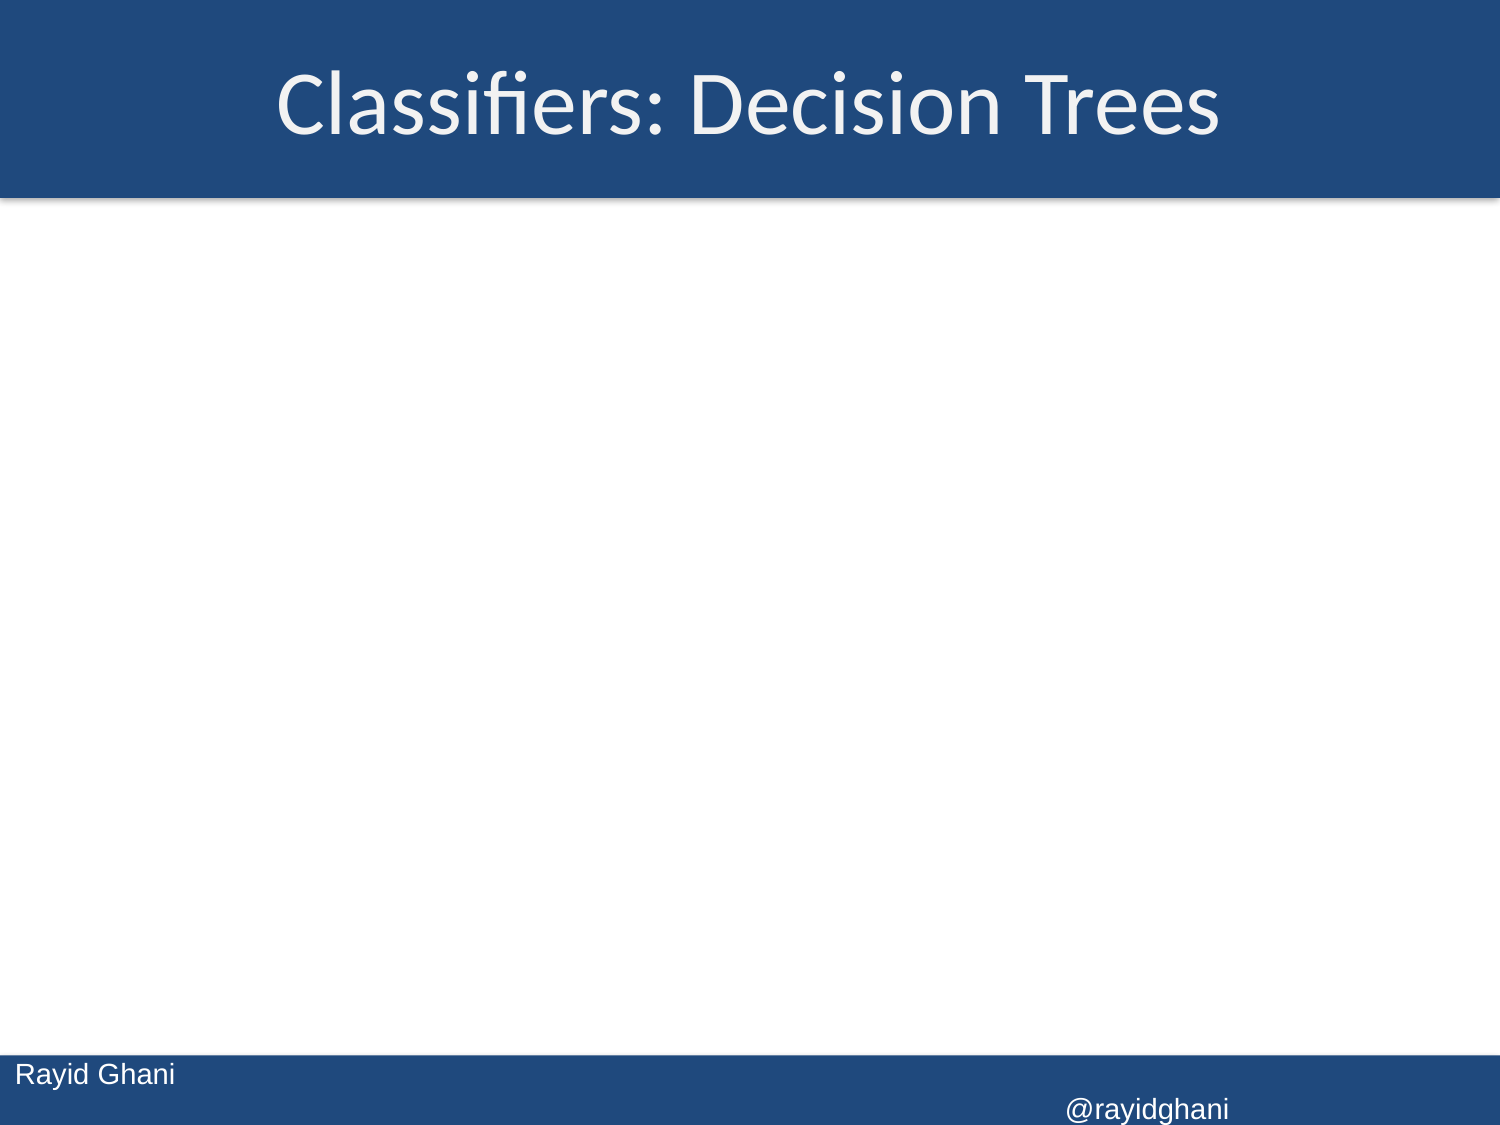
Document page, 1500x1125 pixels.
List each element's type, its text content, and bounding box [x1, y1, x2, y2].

title Classifiers: Decision Trees [0, 3, 1500, 192]
